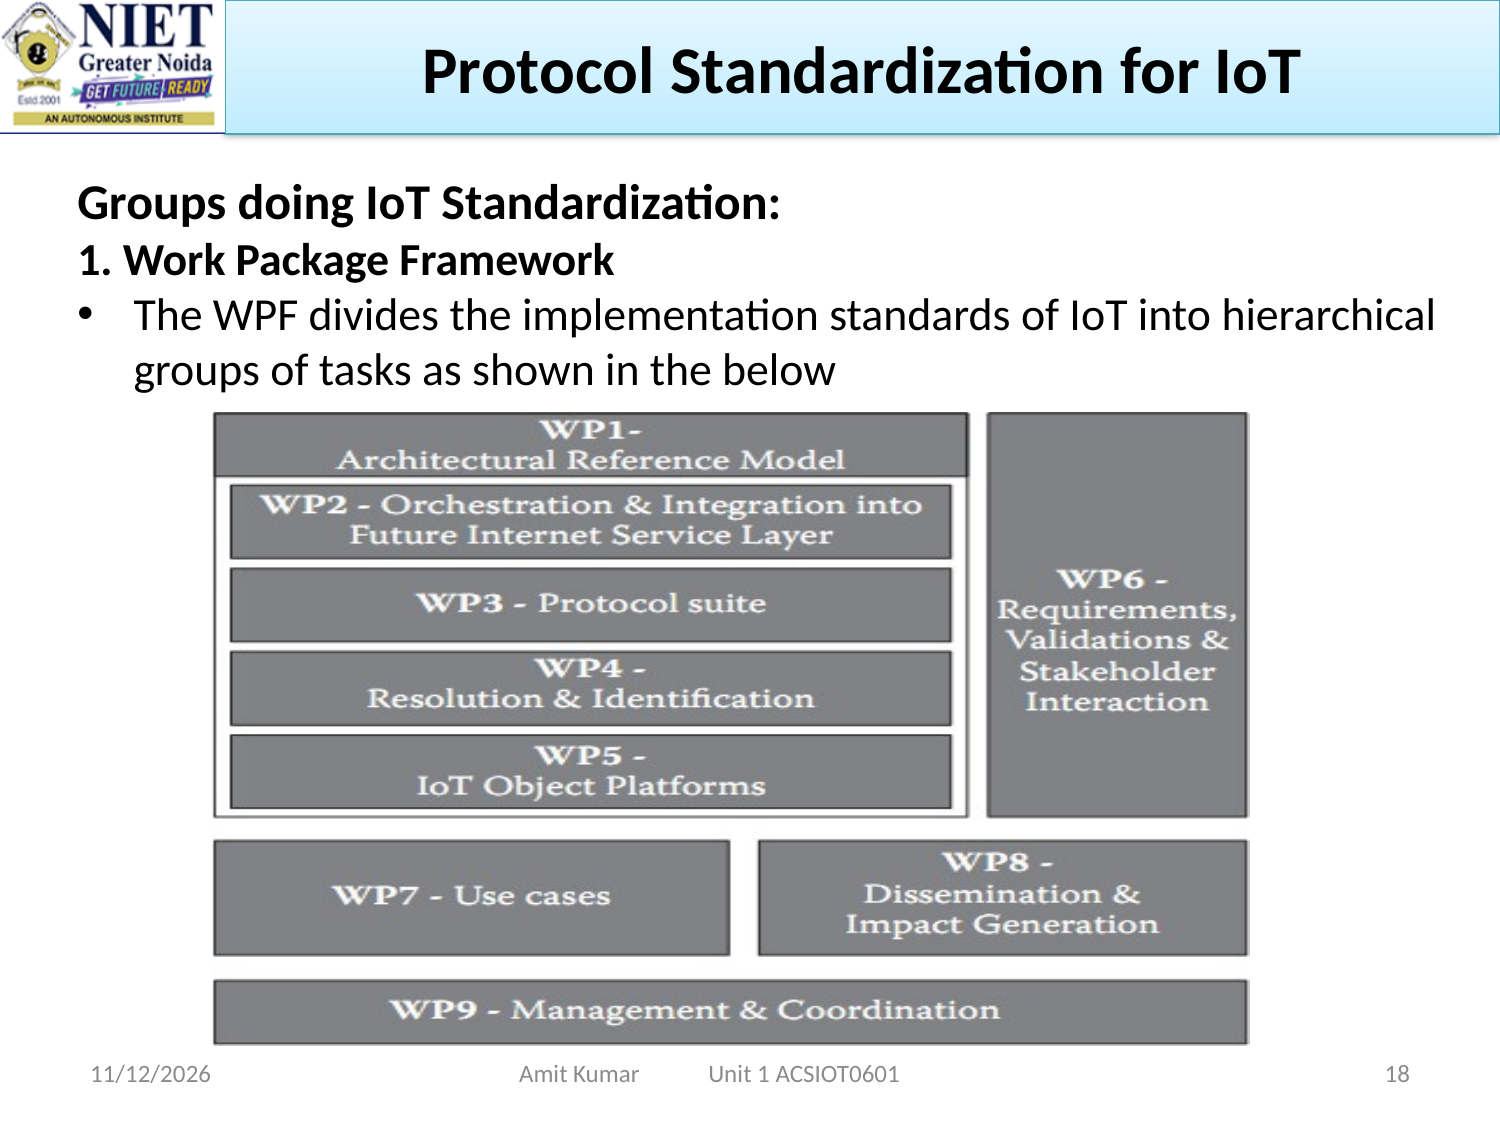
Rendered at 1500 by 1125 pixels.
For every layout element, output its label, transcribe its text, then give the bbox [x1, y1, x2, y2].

slide_number 18 [1074, 1042, 1425, 1103]
text_box [212, 412, 1250, 1046]
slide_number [75, 1042, 412, 1103]
footer Amit Kumar Unit 1 ACSIOT0601 [412, 1046, 1074, 1103]
text_box Groups doing IoT Standardization: 1. Work Package Framework The WPF divides the implementation standards of IoT into hierarchical groups of tasks as shown in the below [62, 162, 1453, 458]
picture [0, 0, 238, 135]
text_box Protocol Standardization for IoT [238, 0, 1500, 135]
